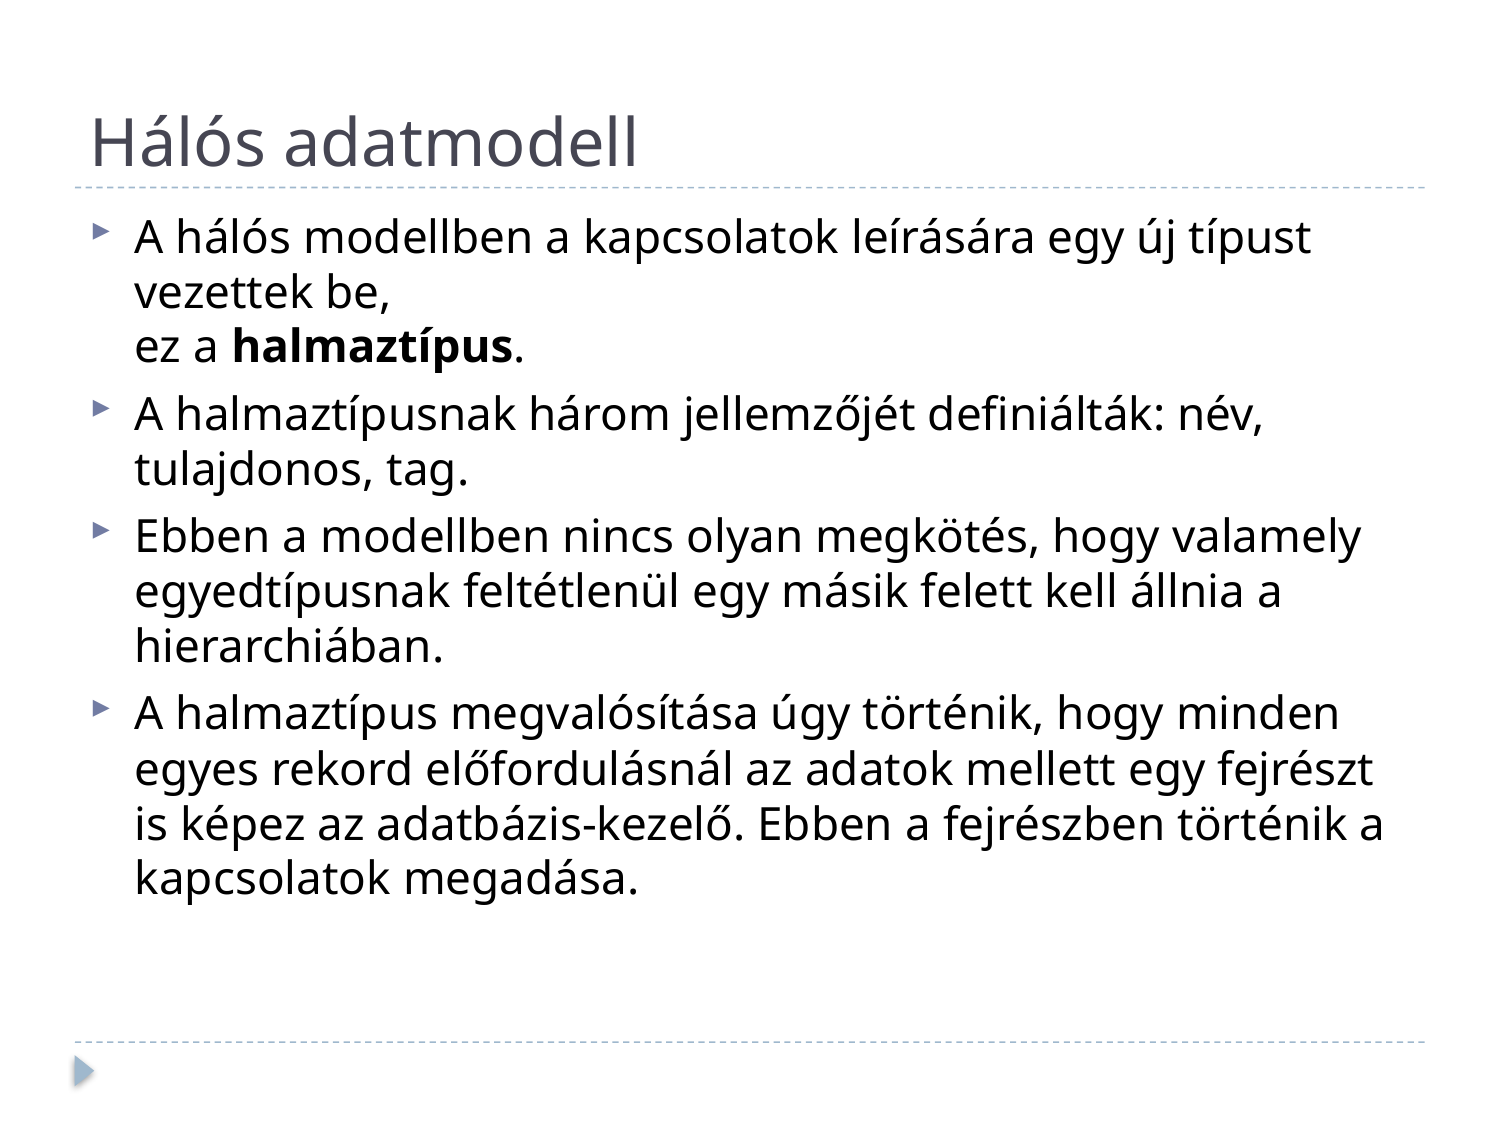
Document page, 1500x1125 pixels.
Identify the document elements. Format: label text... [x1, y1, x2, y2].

list A hálós modellben a kapcsolatok leírására egy új típust vezettek be, ez a halmaztípus. A halmaztípusnak három jellemzőjét definiálták: név, tulajdonos, tag. Ebben a modellben nincs olyan megkötés, hogy valamely egyedtípusnak feltétlenül egy másik felett kell állnia a hierarchiában. A halmaztípus megvalósítása úgy történik, hogy minden egyes rekord előfordulásnál az adatok mellett egy fejrészt is képez az adatbázis-kezelő. Ebben a fejrészben történik a kapcsolatok megadása. [75, 200, 1425, 1010]
title Hálós adatmodell [75, 24, 1425, 188]
